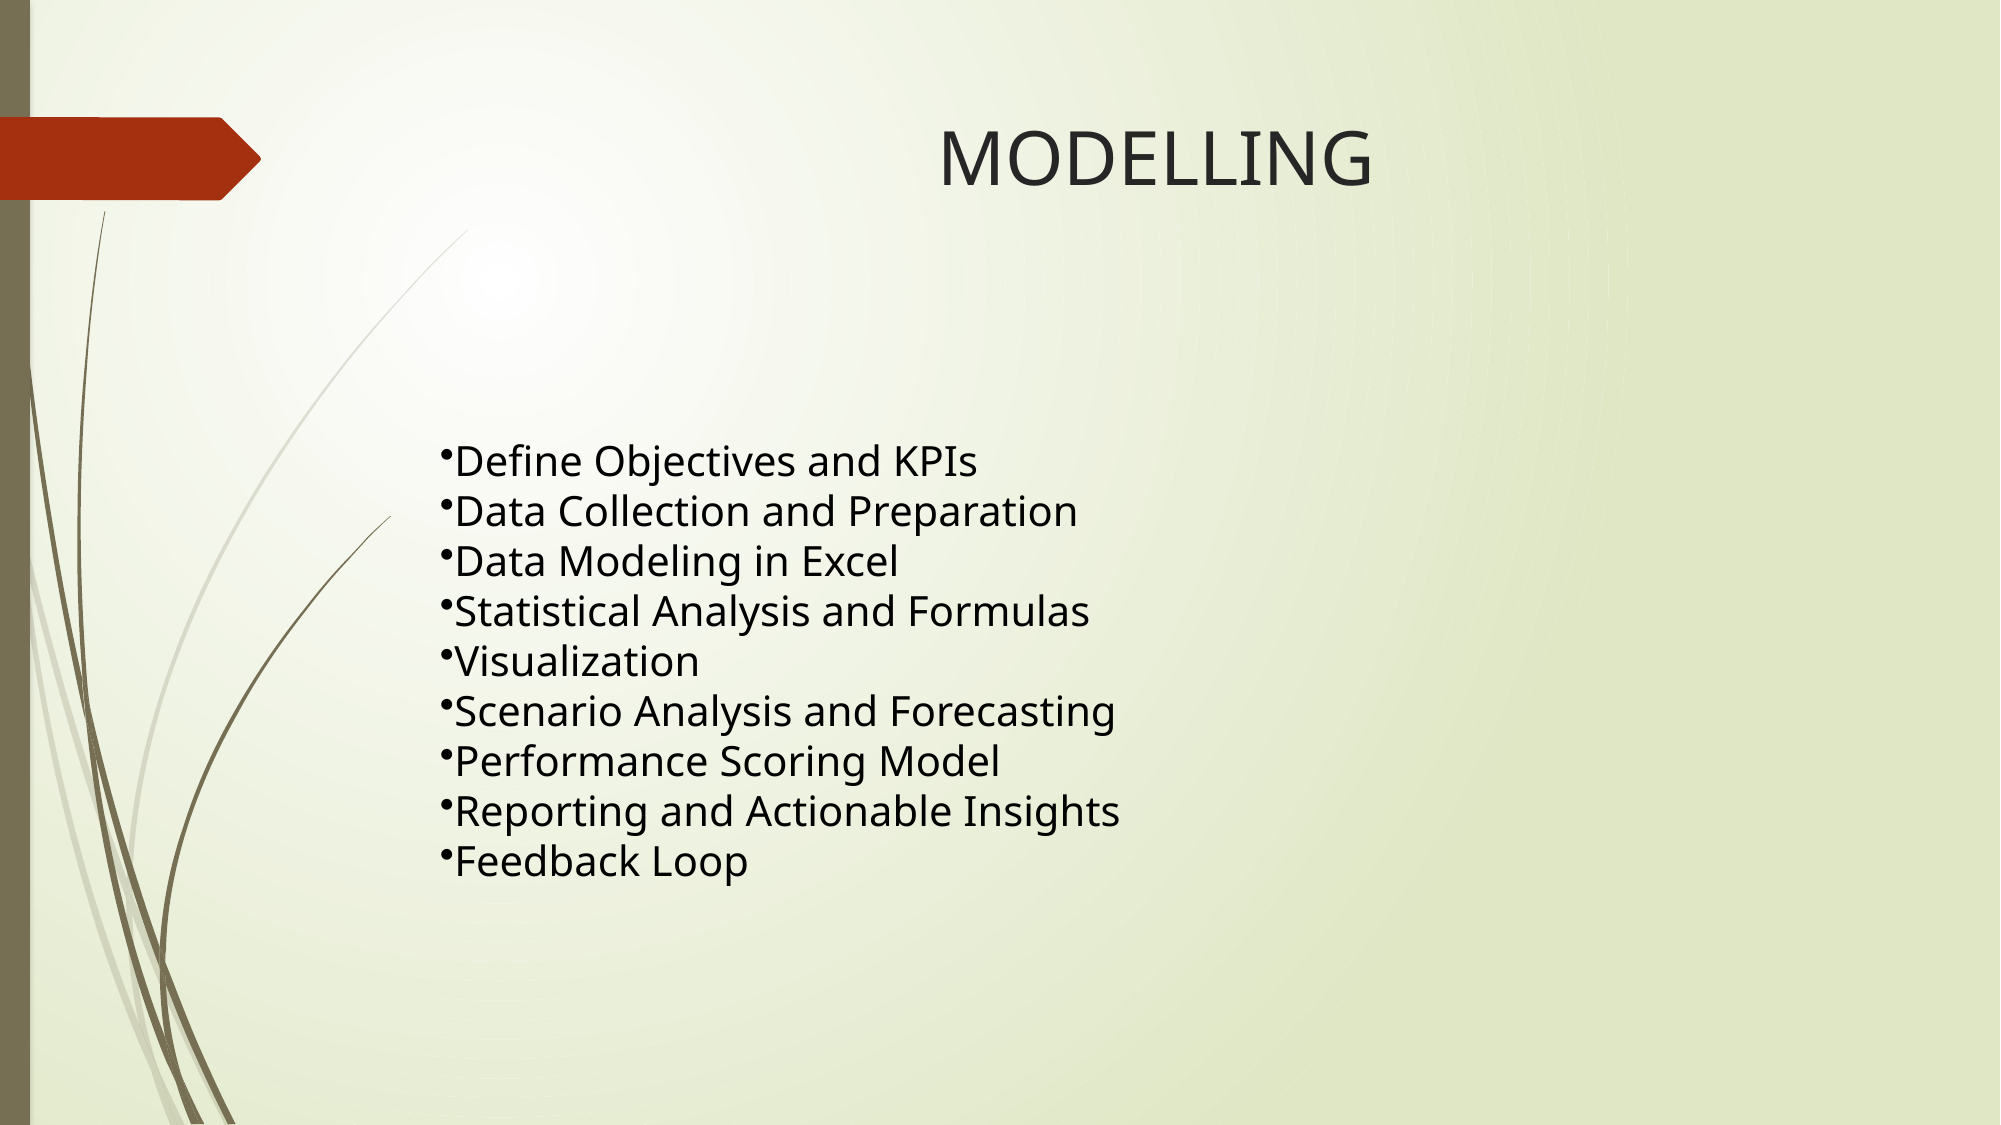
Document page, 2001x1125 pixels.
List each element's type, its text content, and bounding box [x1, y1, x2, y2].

list Define Objectives and KPIs Data Collection and Preparation Data Modeling in Excel Statistical Analysis and Formulas Visualization Scenario Analysis and Forecasting Performance Scoring Model Reporting and Actionable Insights Feedback Loop [424, 333, 1787, 987]
title MODELLING [425, 102, 1888, 313]
